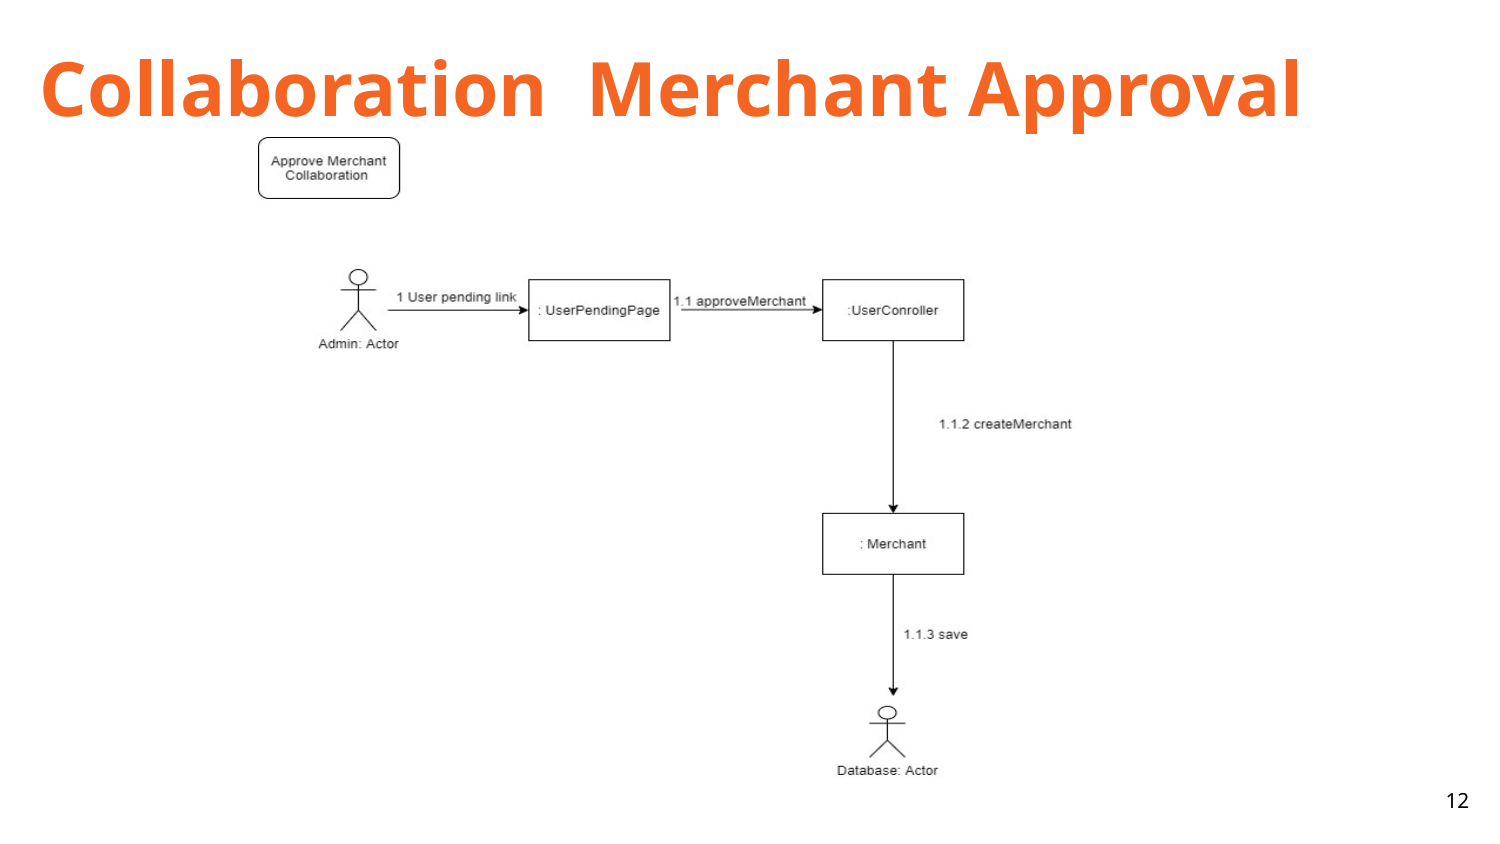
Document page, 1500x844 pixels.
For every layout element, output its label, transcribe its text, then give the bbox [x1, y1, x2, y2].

picture [258, 136, 1082, 779]
title Collaboration Merchant Approval [24, 26, 1449, 153]
slide_number 12 [1394, 769, 1484, 834]
